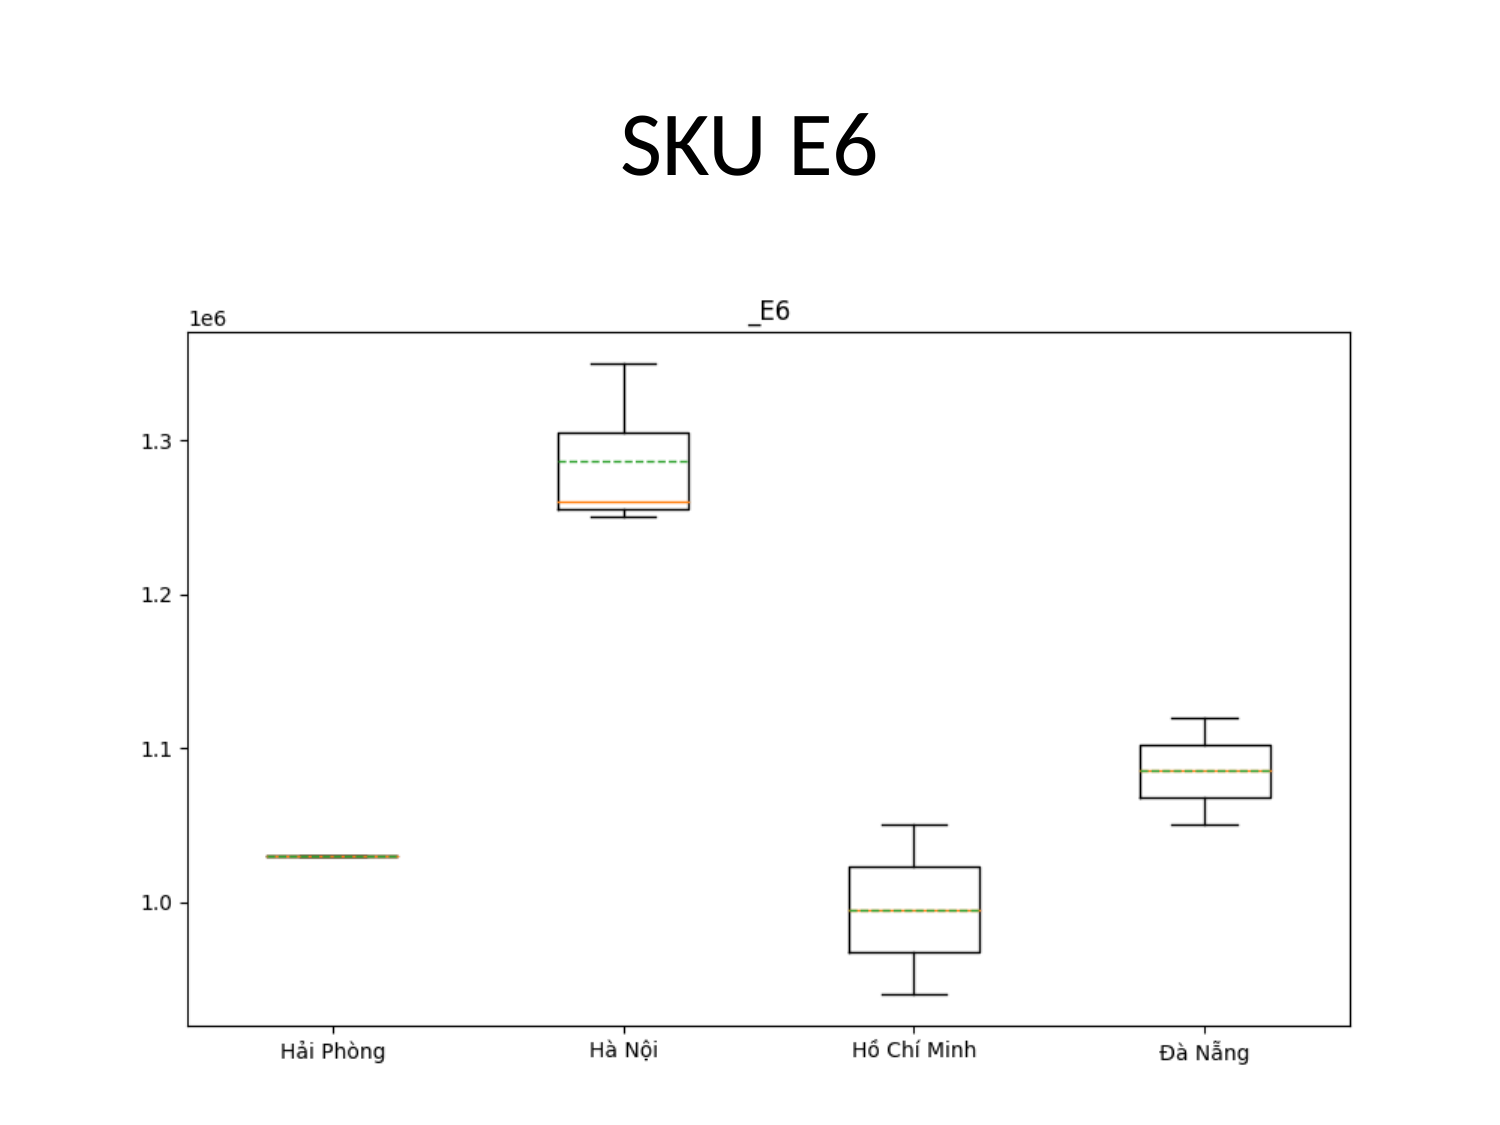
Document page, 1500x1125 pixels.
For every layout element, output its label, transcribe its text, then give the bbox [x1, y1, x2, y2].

picture [0, 224, 1500, 1125]
title SKU E6 [75, 45, 1425, 224]
